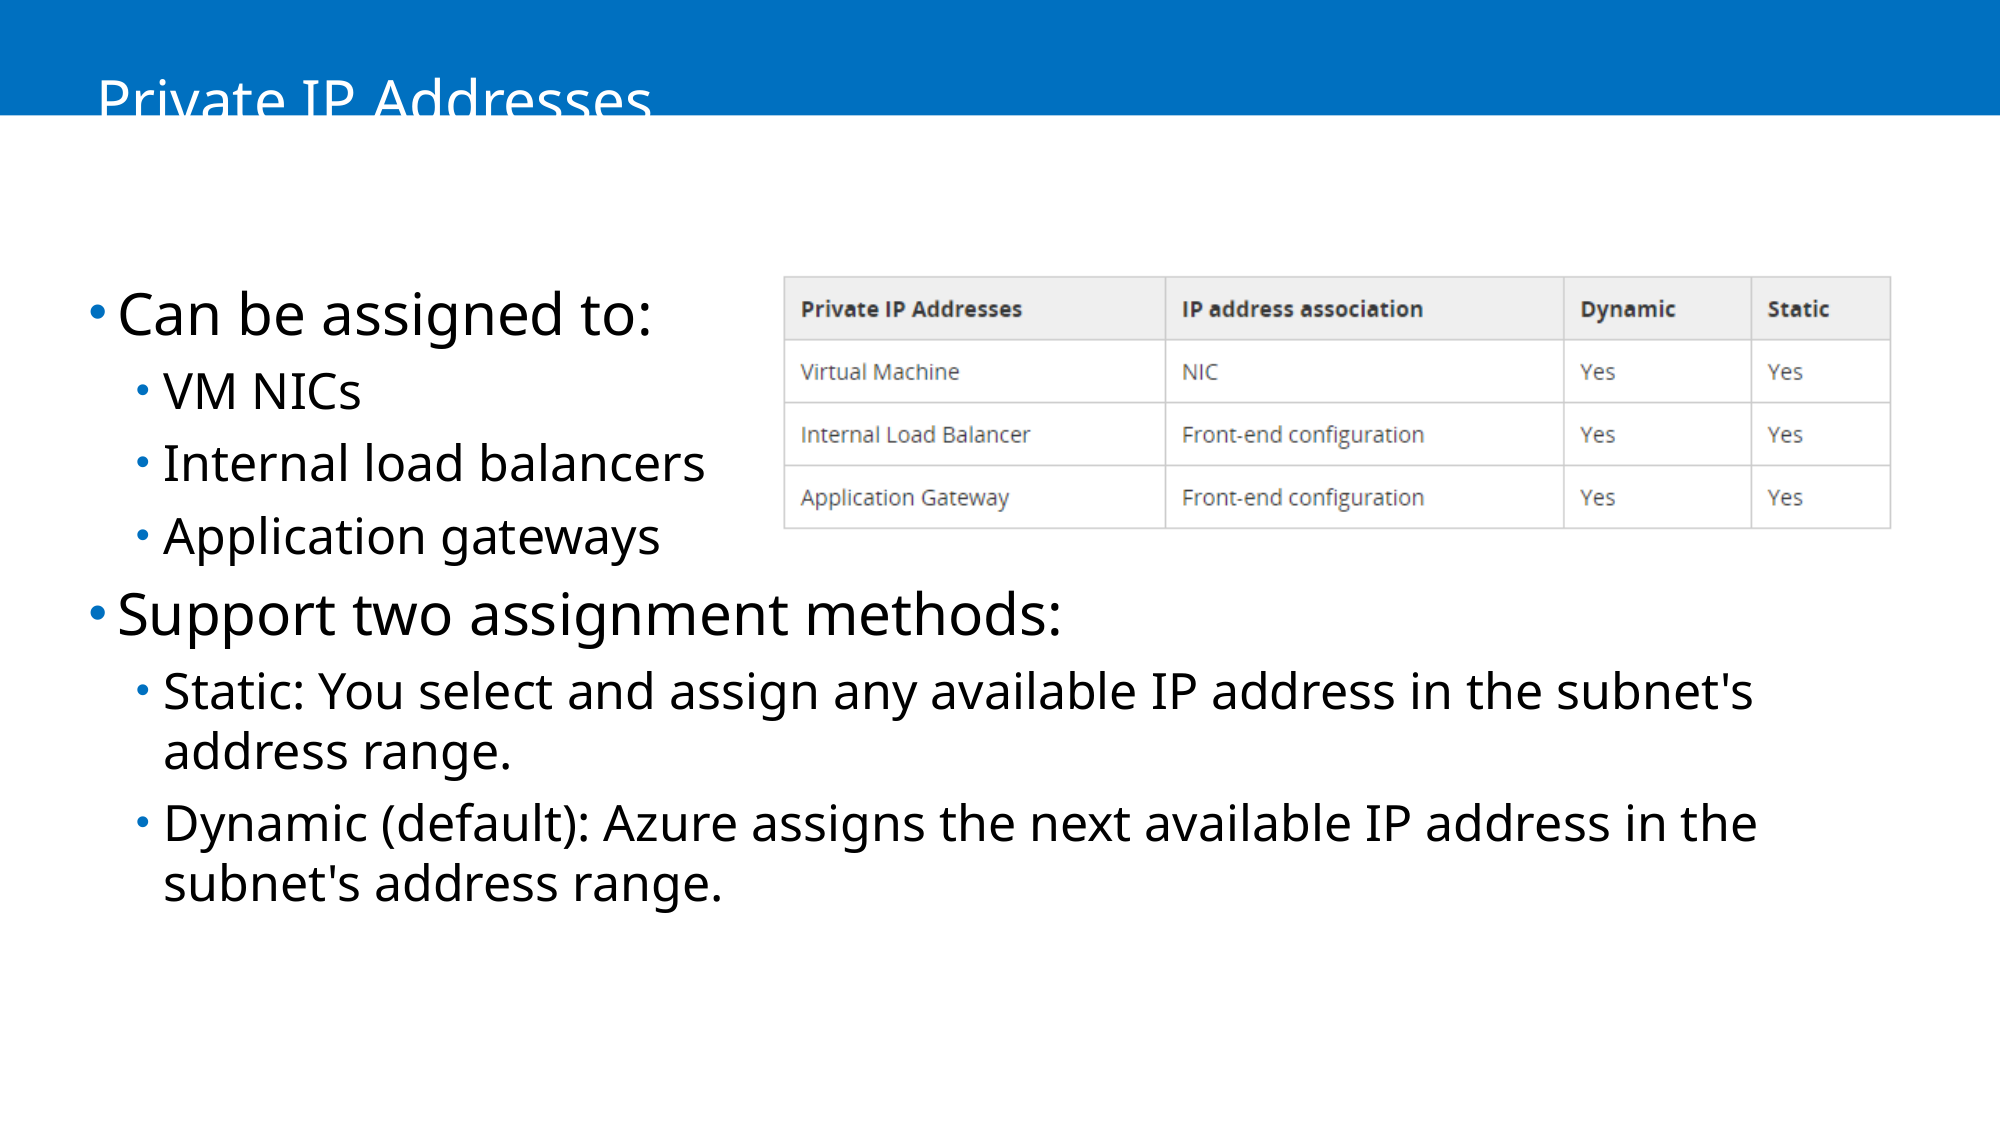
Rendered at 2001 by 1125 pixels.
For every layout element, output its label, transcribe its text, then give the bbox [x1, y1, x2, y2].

title Private IP Addresses [96, 75, 1904, 166]
picture [775, 267, 1905, 534]
list Can be assigned to: VM NICs Internal load balancers Application gateways Support two assignment methods: Static: You select and assign any available IP address in the subnet's address range. Dynamic (default): Azure assigns the next available IP address in the subnet's address range. [88, 276, 1896, 786]
